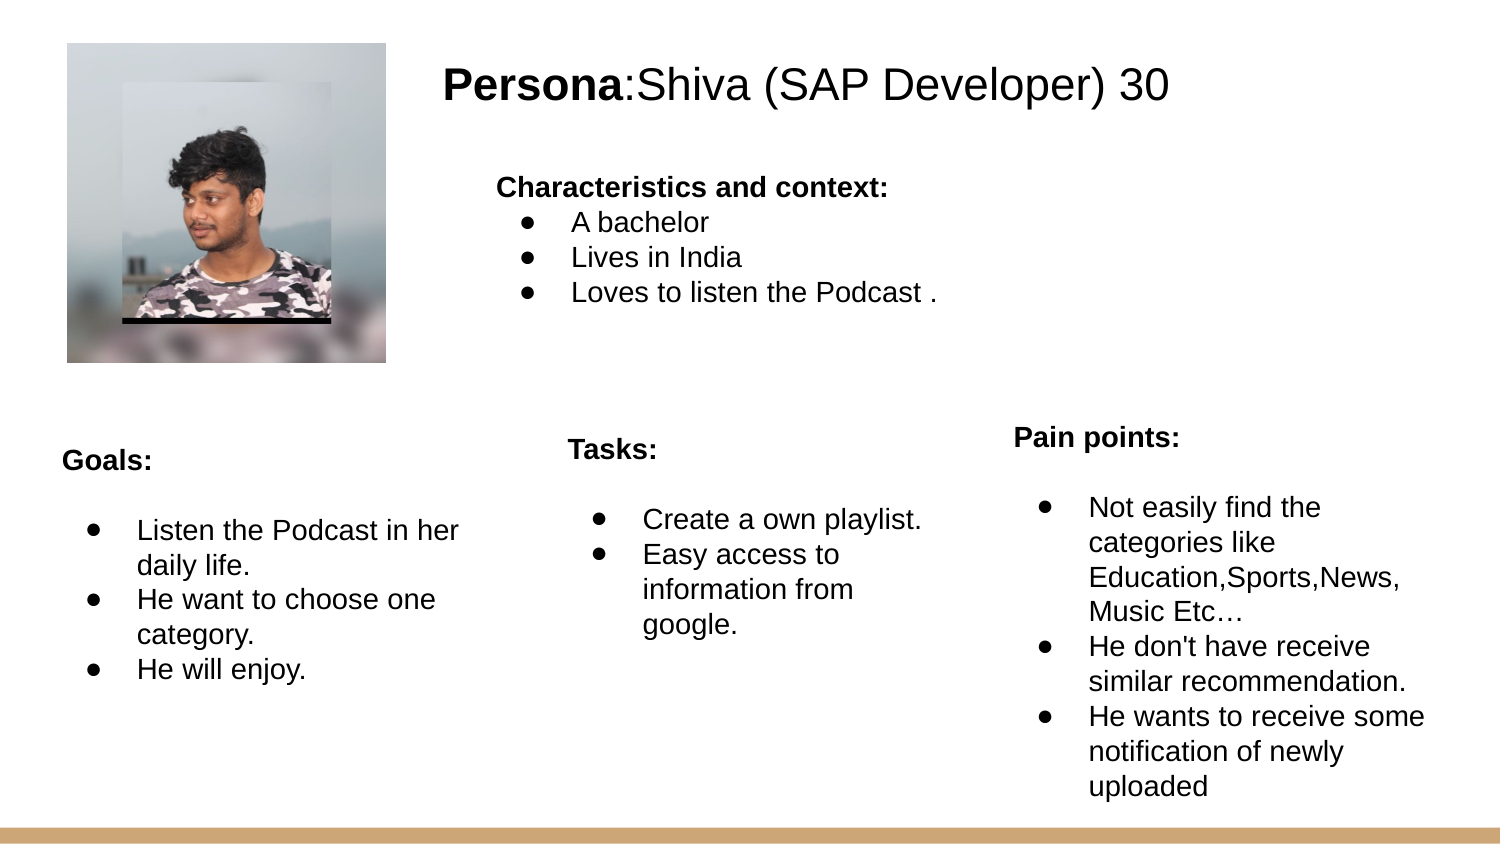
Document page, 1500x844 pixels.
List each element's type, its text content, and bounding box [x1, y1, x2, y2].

picture [46, 31, 406, 391]
text_box Pain points: Not easily find the categories like Education,Sports,News, Music Etc… He don't have receive similar recommendation. He wants to receive some notification of newly uploaded [998, 402, 1472, 844]
text_box Goals: Listen the Podcast in her daily life. He want to choose one category. He will enjoy. [46, 425, 509, 701]
text_box Persona:Shiva (SAP Developer) 30 [427, 40, 1231, 125]
text_box Characteristics and context: A bachelor Lives in India Loves to listen the Podcast . [481, 153, 1446, 324]
text_box Tasks: Create a own playlist. Easy access to information from google. [552, 415, 943, 691]
